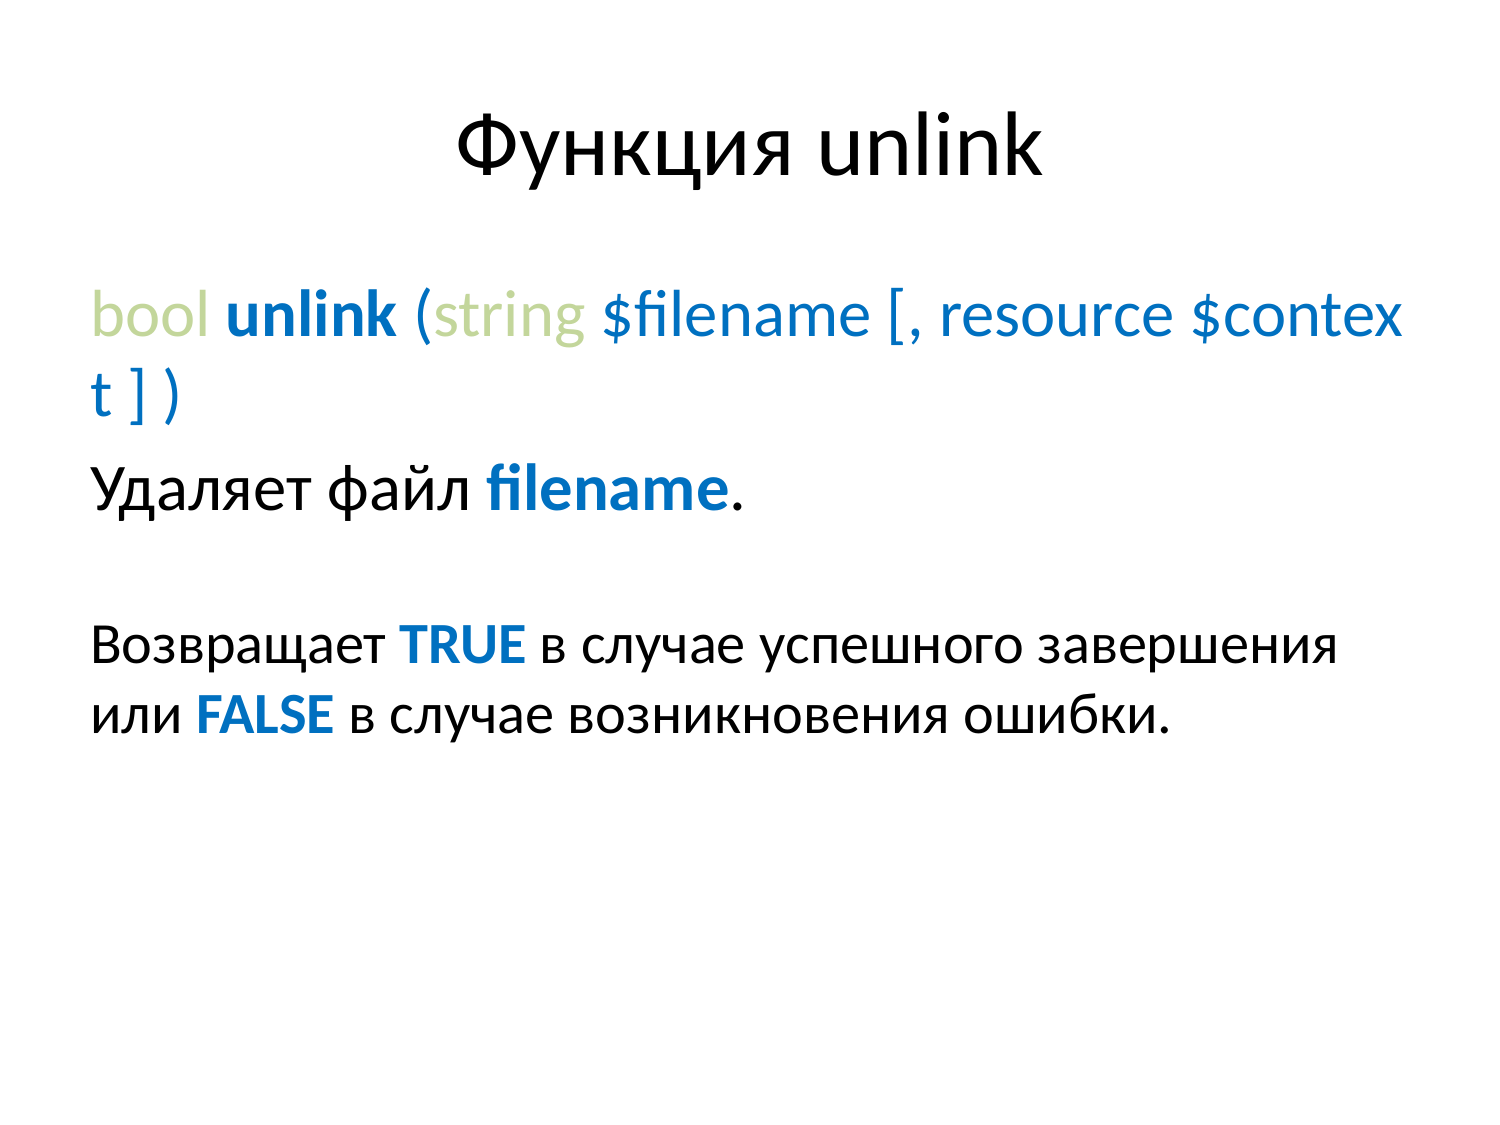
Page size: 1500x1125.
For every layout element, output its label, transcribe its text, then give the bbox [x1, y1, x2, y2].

title Функция unlink [75, 45, 1425, 233]
list bool unlink (string $filename [, resource $context ] ) Удаляет файл filename. Возвращает TRUE в случае успешного завершения или FALSE в случае возникновения ошибки. [75, 262, 1425, 1005]
